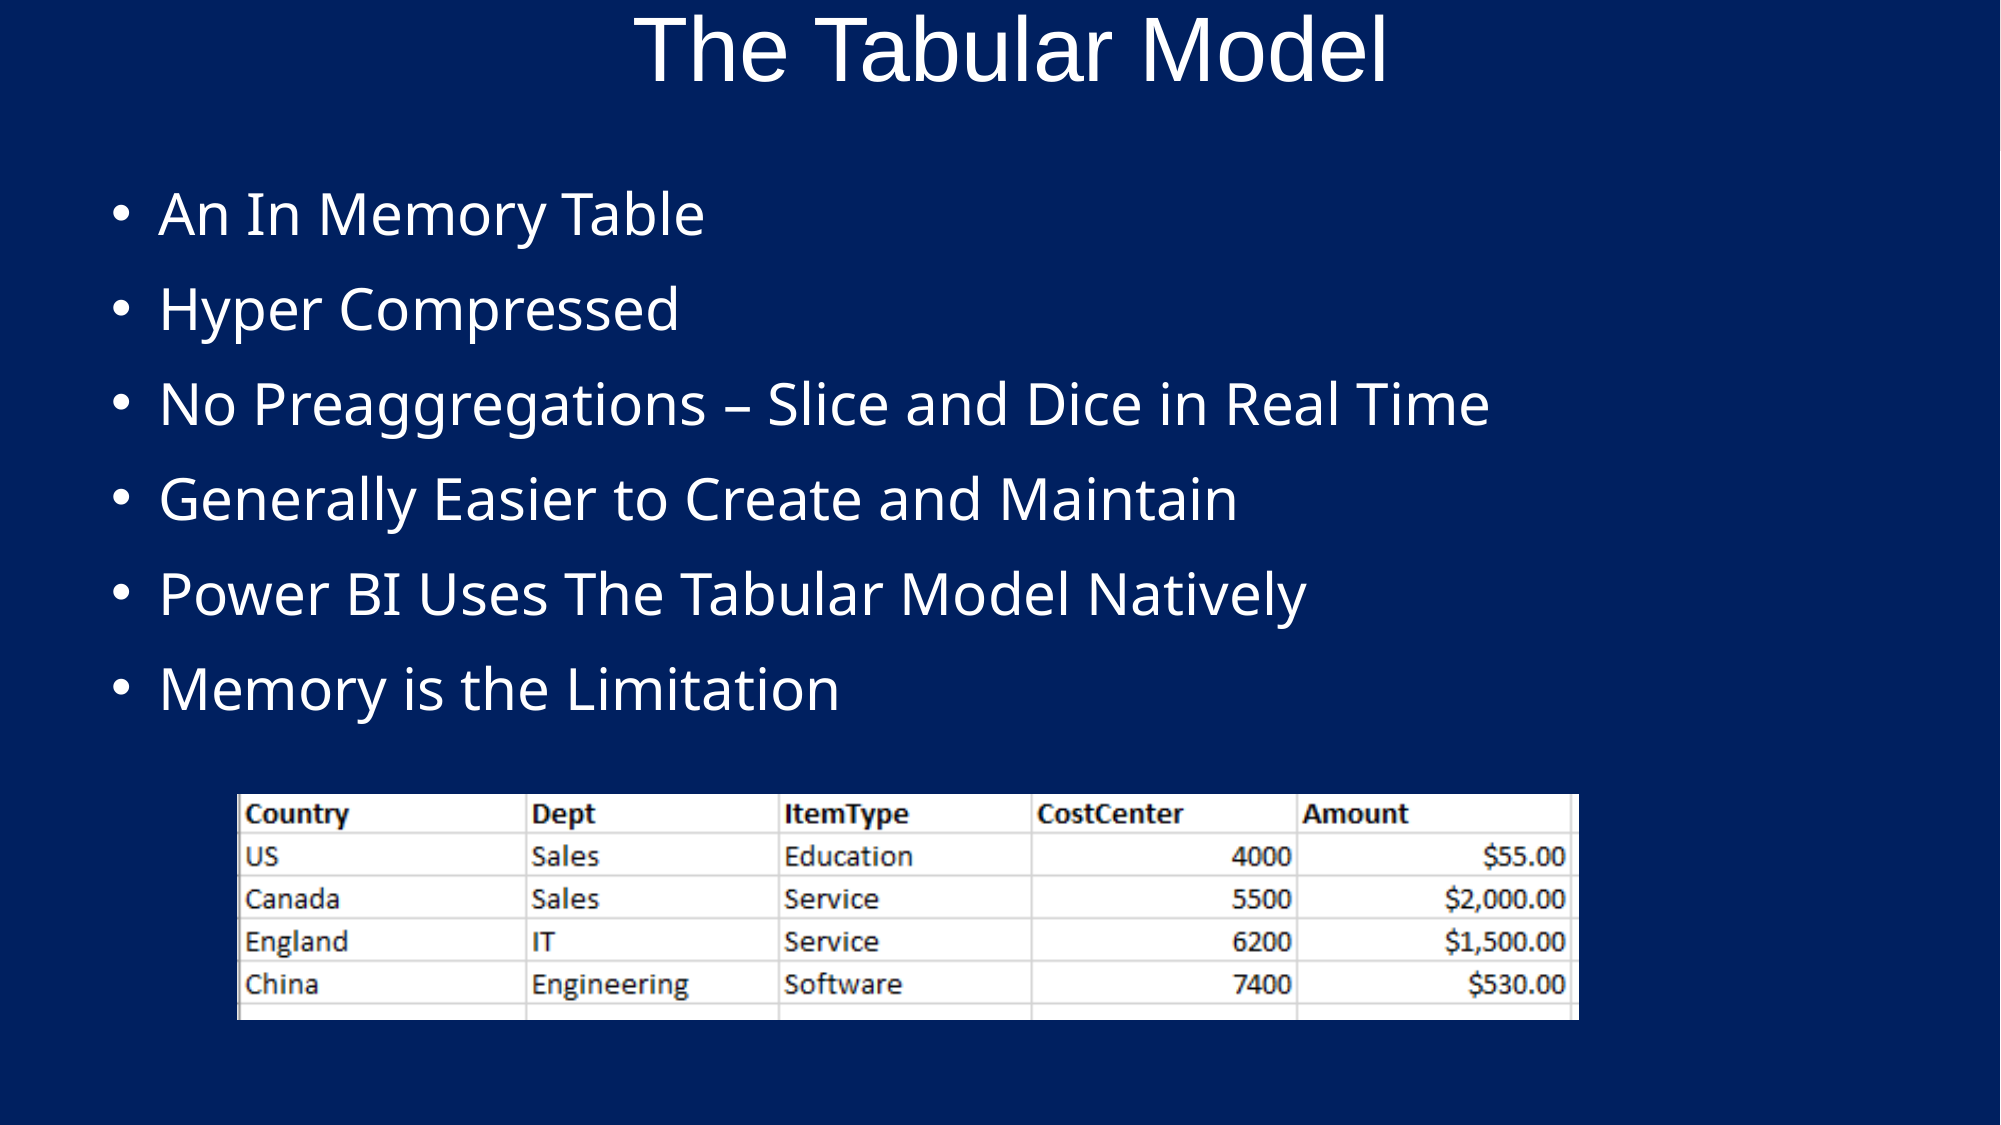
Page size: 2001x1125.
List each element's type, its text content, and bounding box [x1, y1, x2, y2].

picture [237, 794, 1580, 1021]
text_box An In Memory Table Hyper Compressed No Preaggregations – Slice and Dice in Real Time Generally Easier to Create and Maintain Power BI Uses The Tabular Model Natively Memory is the Limitation [96, 169, 1507, 730]
text_box [0, 0, 2000, 171]
title The Tabular Model [2, 0, 2000, 120]
